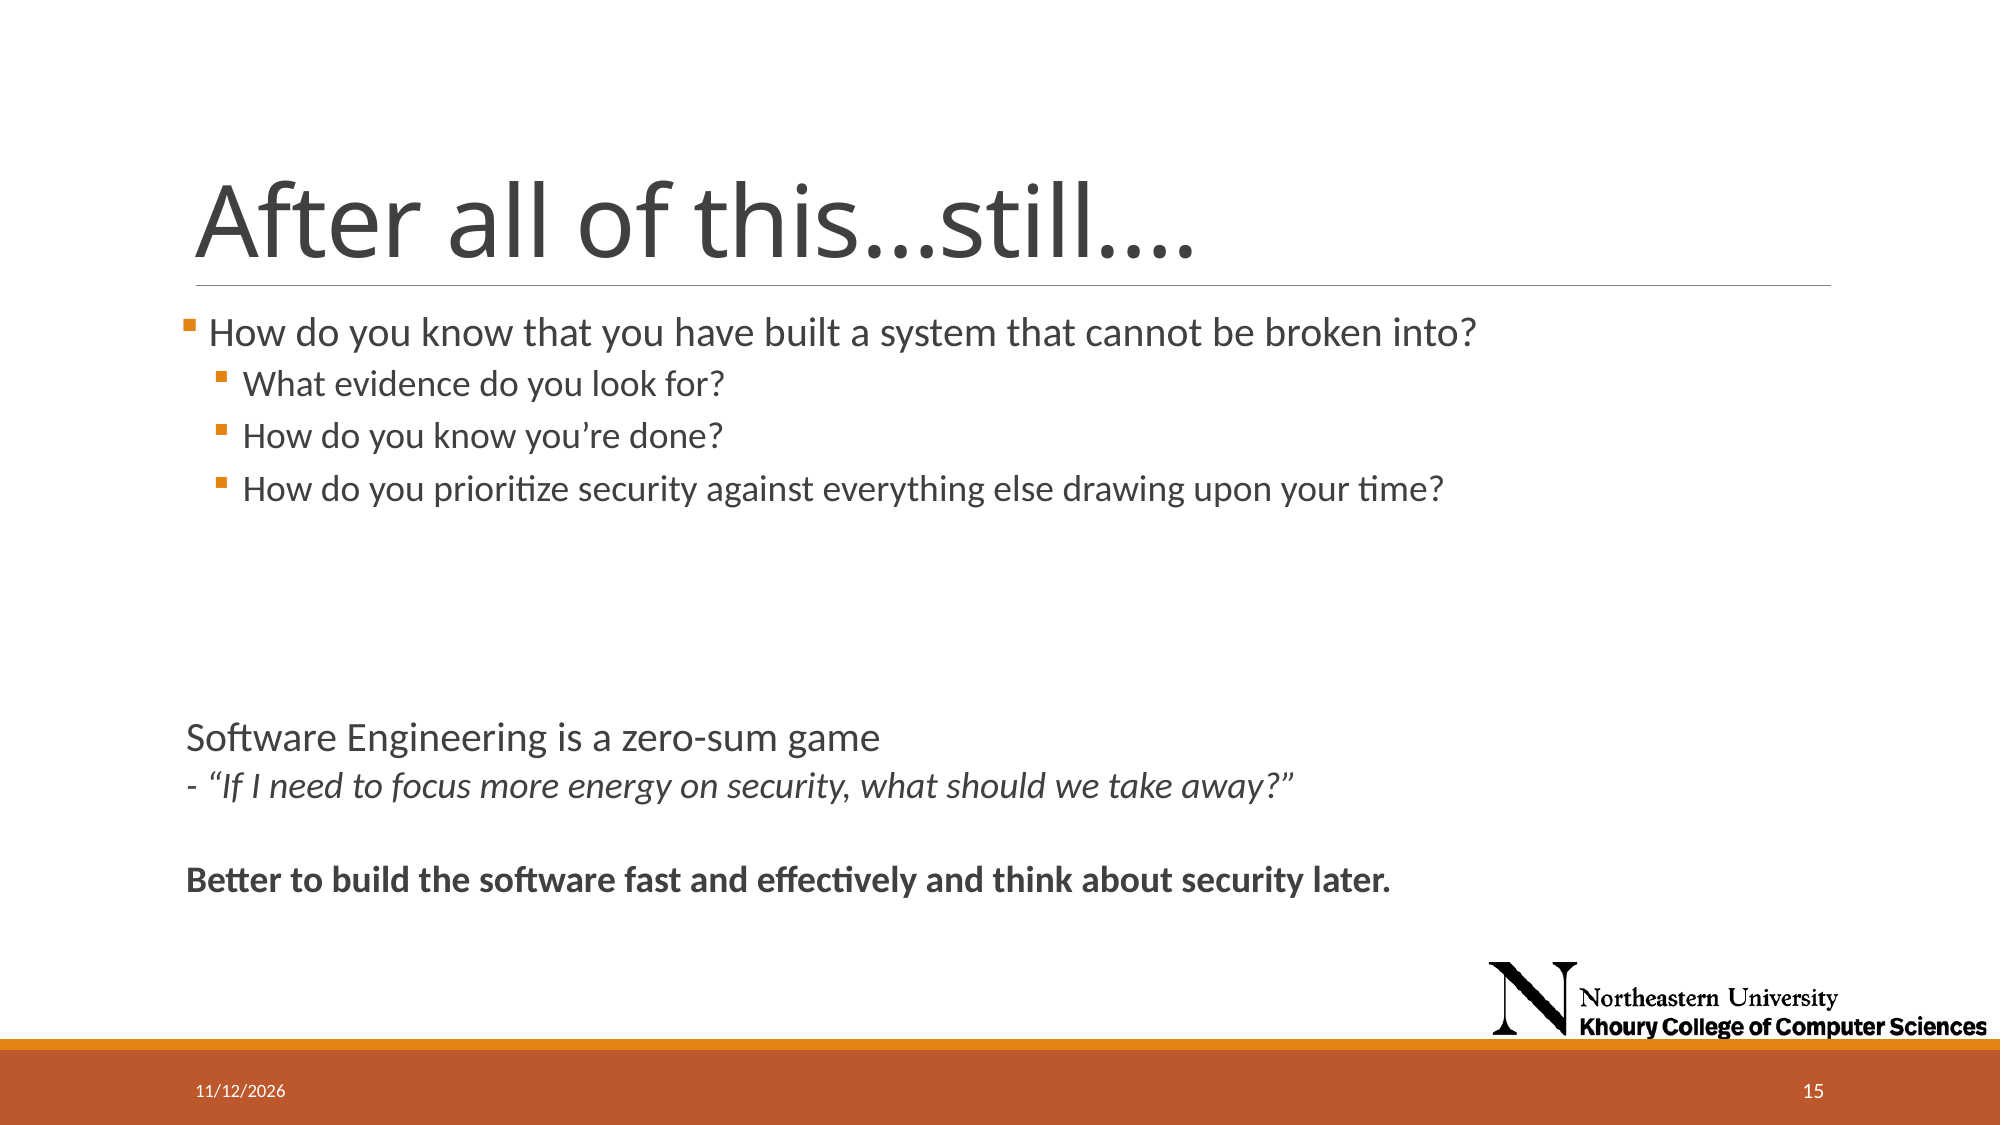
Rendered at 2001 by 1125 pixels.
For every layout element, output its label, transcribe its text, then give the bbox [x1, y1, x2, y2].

title After all of this…still…. [180, 47, 1830, 285]
list How do you know that you have built a system that cannot be broken into? What evidence do you look for? How do you know you’re done? How do you prioritize security against everything else drawing upon your time? Software Engineering is a zero-sum game - “If I need to focus more energy on security, what should we take away?” Better to build the software fast and effectively and think about security later. [180, 302, 1830, 963]
slide_number 15 [1624, 1059, 1840, 1120]
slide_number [180, 1059, 586, 1120]
picture [1488, 962, 1987, 1039]
